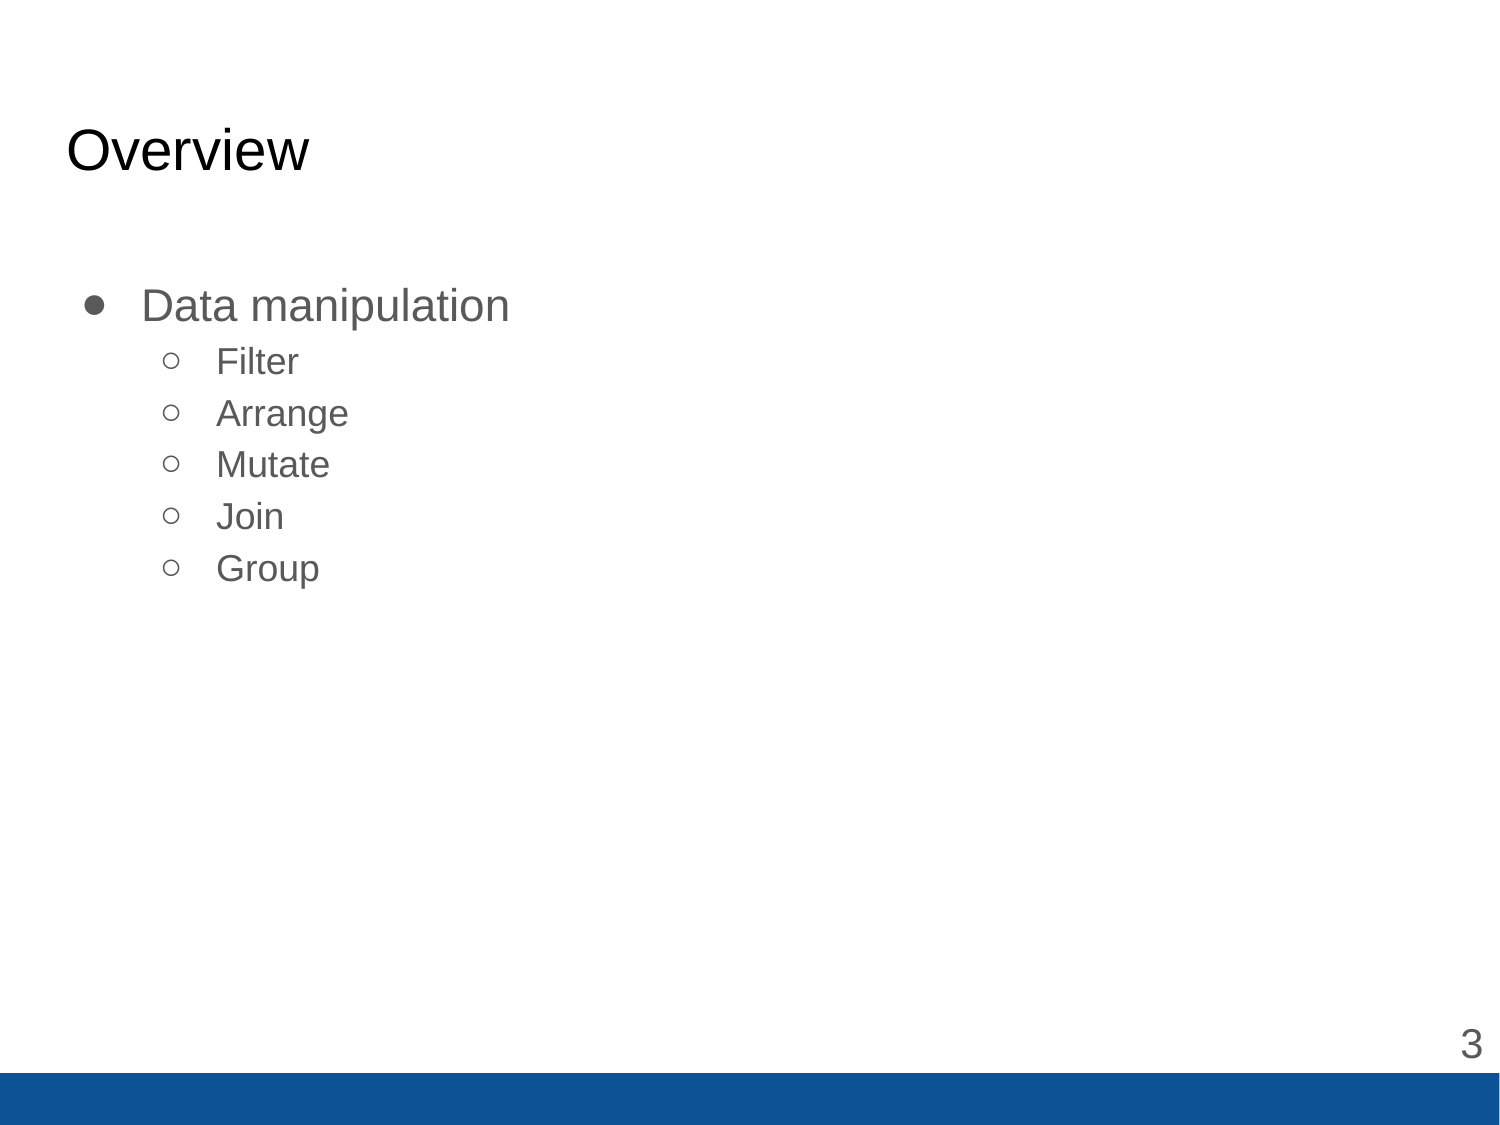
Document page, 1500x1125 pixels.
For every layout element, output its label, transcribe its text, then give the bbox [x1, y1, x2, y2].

title Overview [51, 97, 1449, 223]
slide_number ‹#› [1402, 999, 1499, 1086]
list Data manipulation Filter Arrange Mutate Join Group [51, 252, 1449, 1000]
